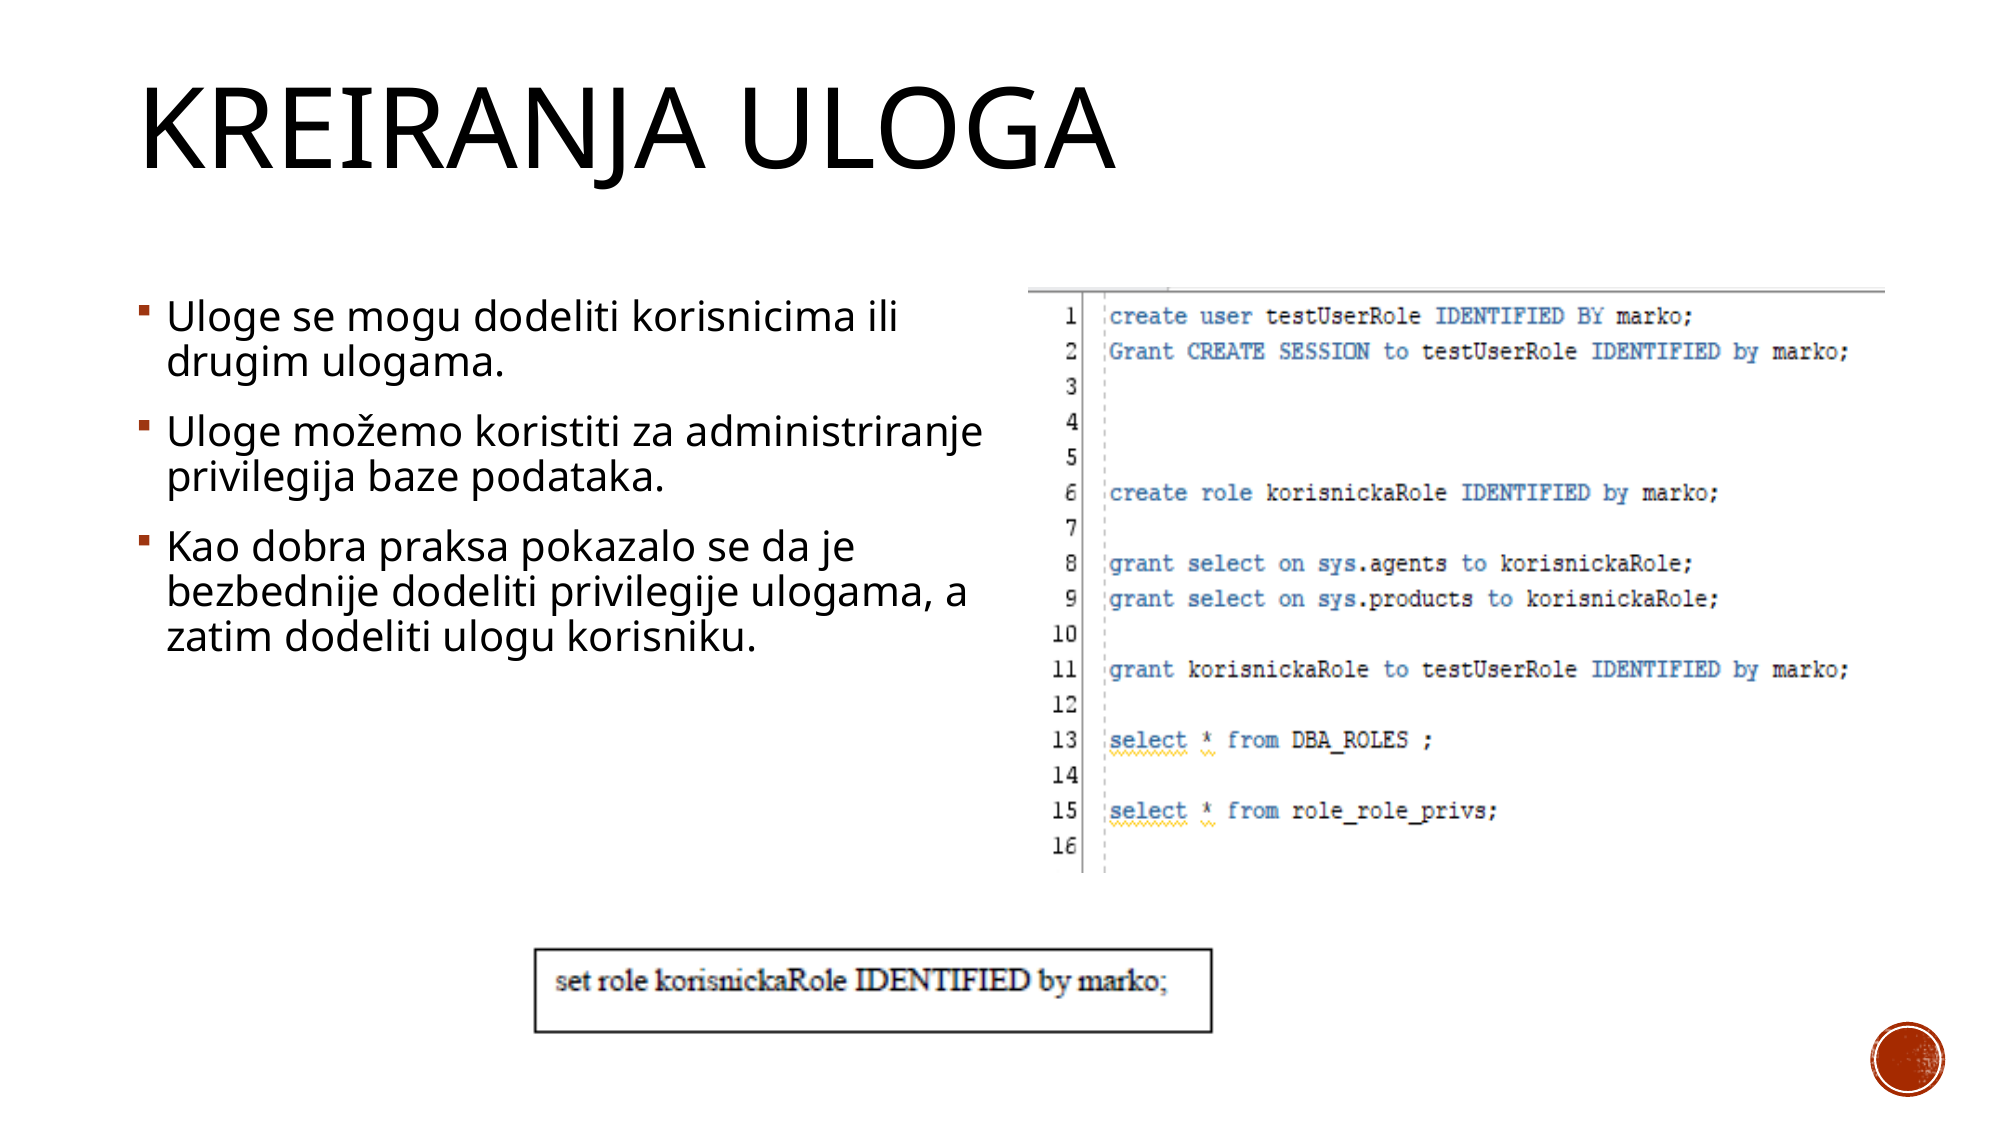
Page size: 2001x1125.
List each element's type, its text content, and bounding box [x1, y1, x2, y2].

list Uloge se mogu dodeliti korisnicima ili drugim ulogama. Uloge možemo koristiti za administriranje privilegija baze podataka. Kao dobra praksa pokazalo se da je bezbednije dodeliti privilegije ulogama, a zatim dodeliti ulogu korisniku. [120, 288, 1059, 1023]
picture [510, 919, 1258, 1059]
title Kreiranja uloga [120, 46, 1310, 219]
picture [1028, 287, 1885, 873]
